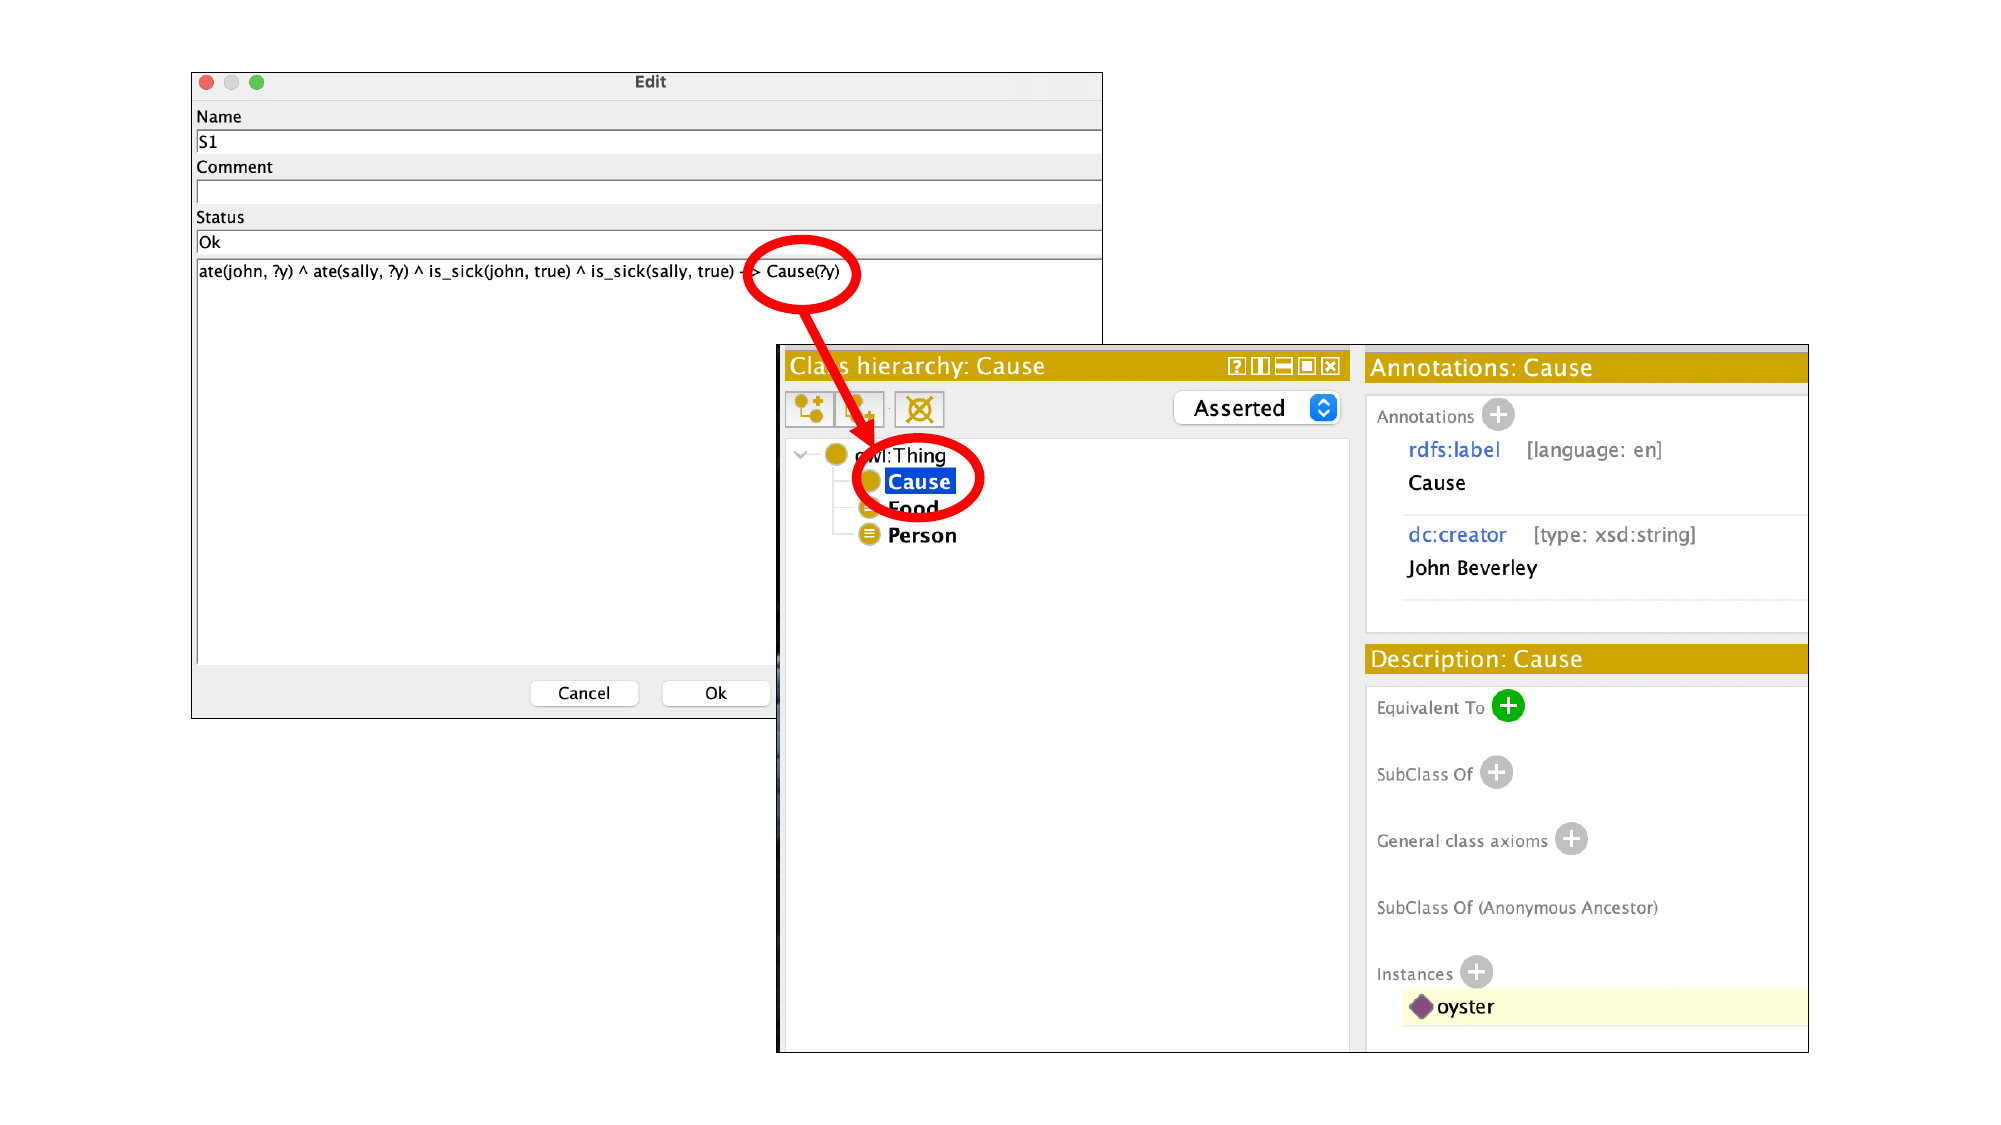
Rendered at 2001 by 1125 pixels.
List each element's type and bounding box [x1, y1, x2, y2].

text_box [801, 309, 875, 450]
picture [191, 72, 1809, 1053]
